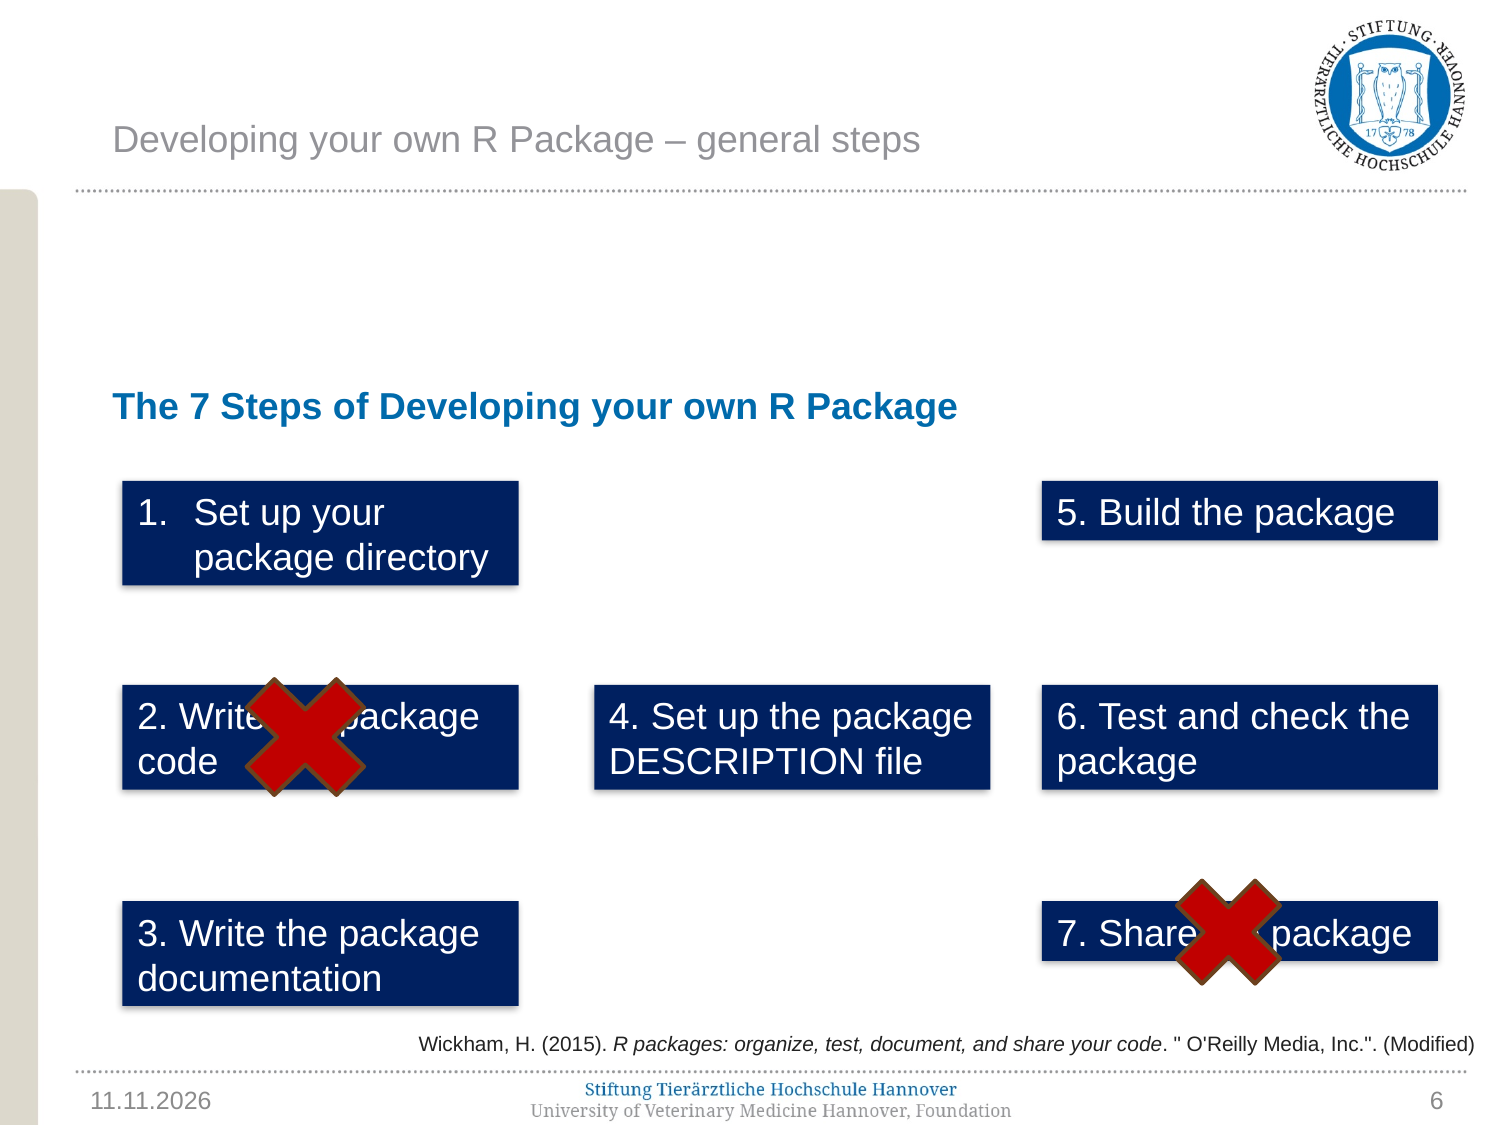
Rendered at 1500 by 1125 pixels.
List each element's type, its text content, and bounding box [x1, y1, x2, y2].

text_box 3. Write the package documentation [122, 901, 218, 1006]
text_box 7. Share the package [1304, 901, 1438, 961]
text_box 2. Write the package code [122, 684, 218, 790]
picture [0, 0, 1500, 1125]
list The 7 Steps of Developing your own R Package [112, 328, 1341, 481]
text_box 5. Build the package [1041, 480, 1438, 541]
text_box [218, 652, 1304, 1008]
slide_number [75, 1069, 425, 1125]
text_box Set up your package directory [122, 480, 519, 586]
slide_number 2 [1108, 1069, 1459, 1125]
text_box 6. Test and check the package [1304, 684, 1438, 790]
text_box Wickham, H. (2015). R packages: organize, test, document, and share your code. " O'Reilly Media, Inc.". (Modified) [403, 1023, 1500, 1064]
list Developing your own R Package – general steps [112, 90, 1223, 185]
